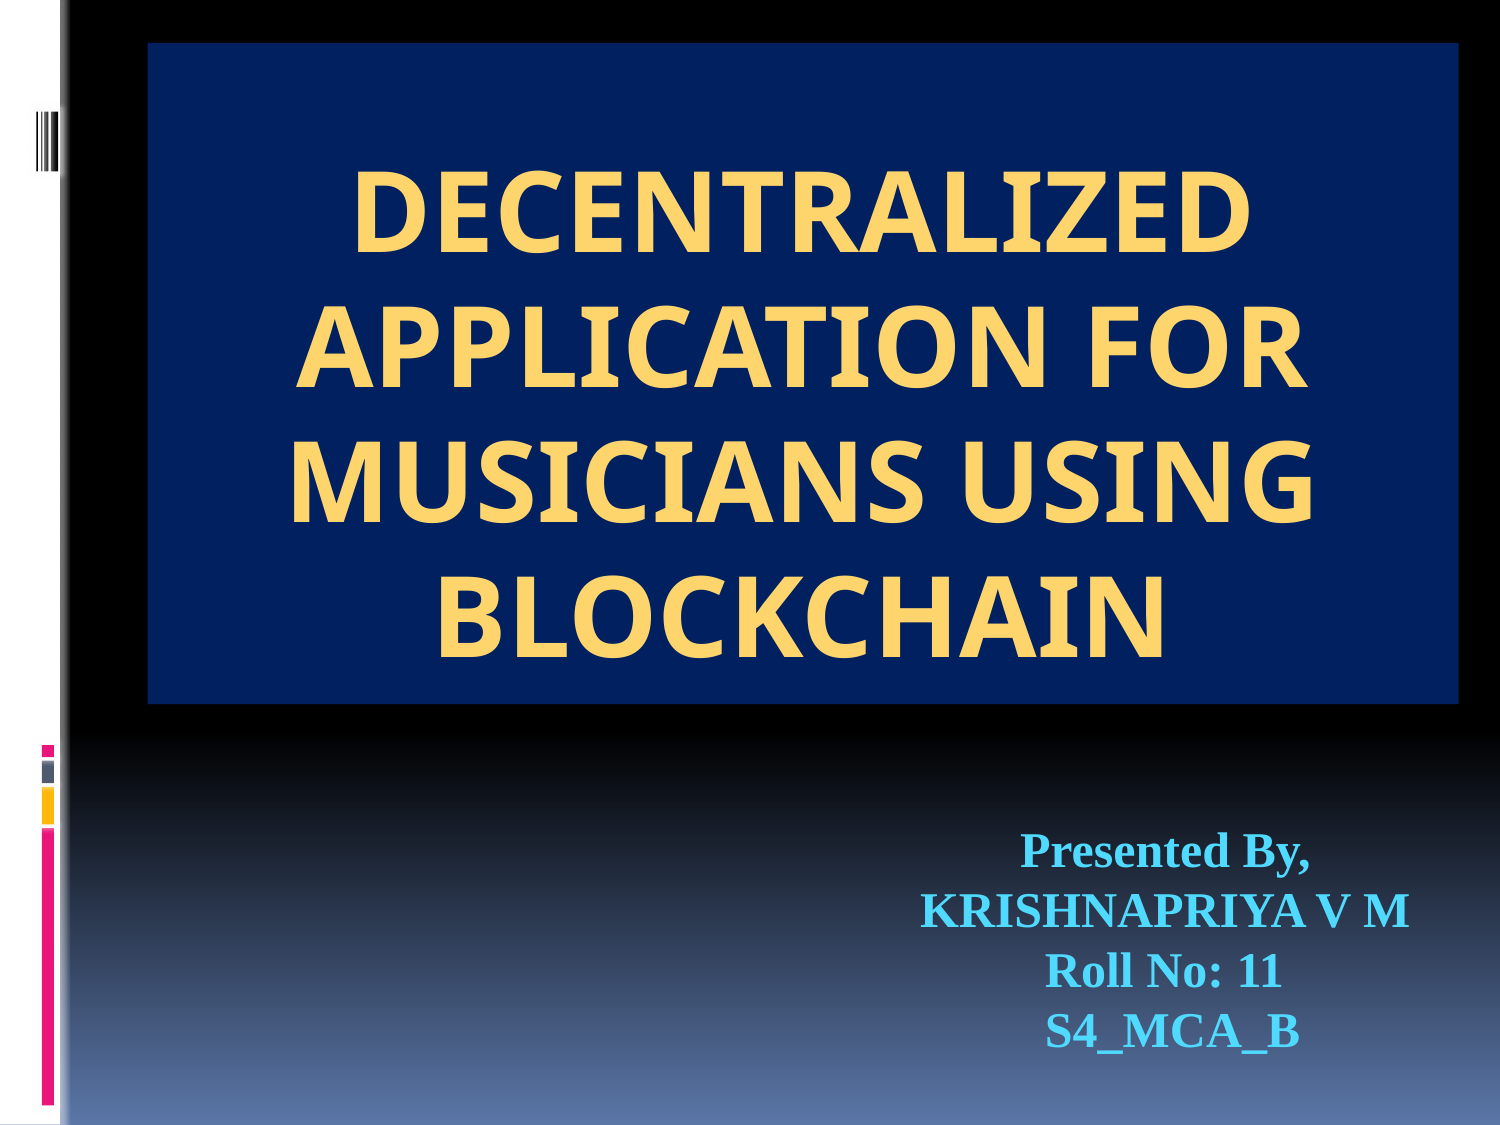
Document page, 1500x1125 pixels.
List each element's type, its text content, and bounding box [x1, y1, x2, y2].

subtitle Presented By, KRISHNAPRIYA V M Roll No: 11 S4_MCA_B [690, 822, 1500, 1125]
title DECENTRALIZED APPLICATION FOR MUSICIANS USING BLOCKCHAIN [147, 42, 1459, 705]
